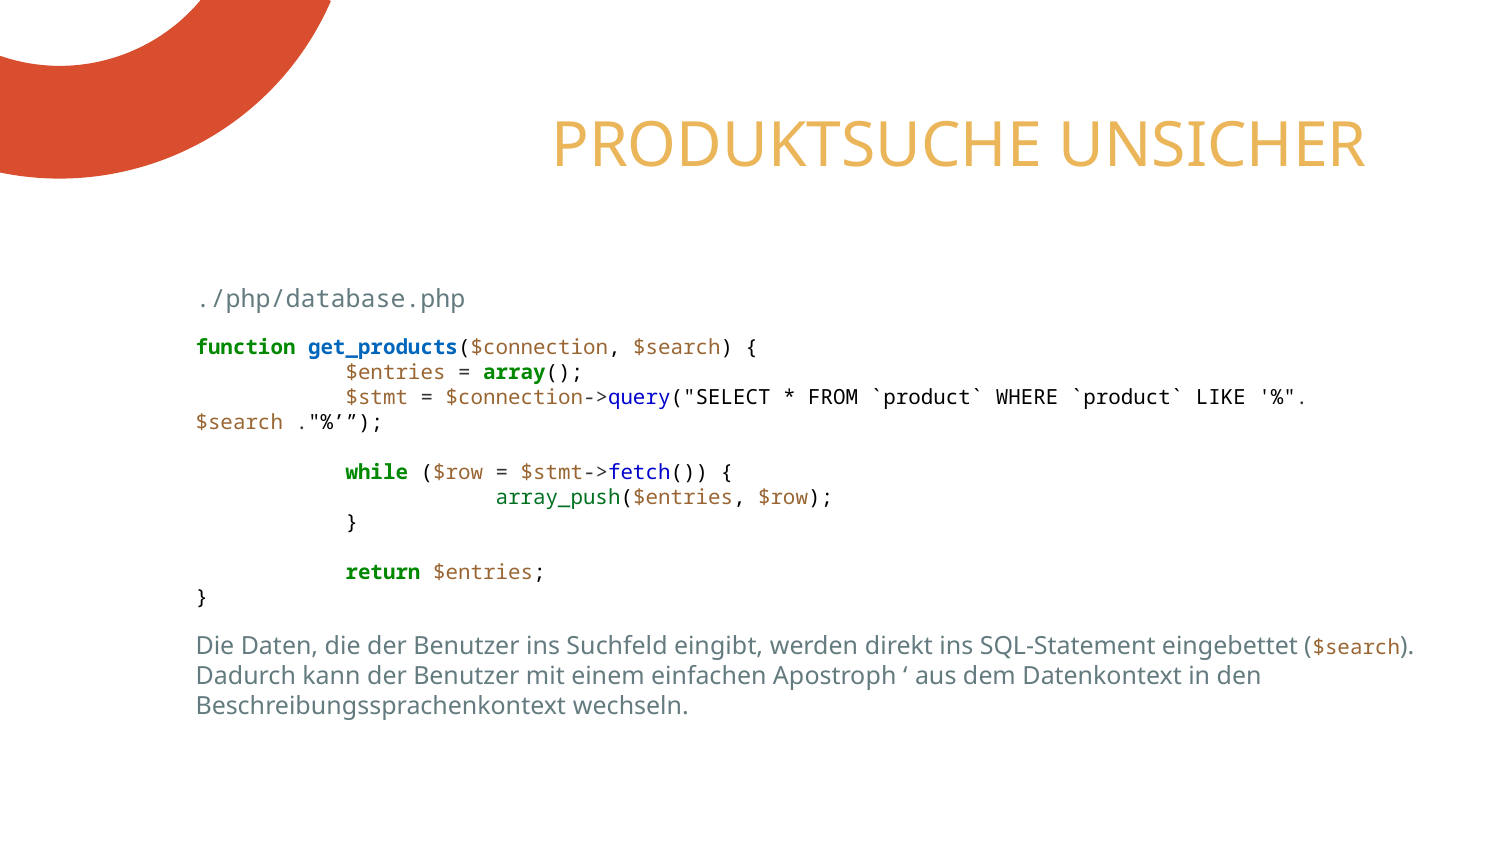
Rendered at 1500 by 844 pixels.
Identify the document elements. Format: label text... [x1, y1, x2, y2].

text_box Die Daten, die der Benutzer ins Suchfeld eingibt, werden direkt ins SQL-Statement eingebettet ($search). Dadurch kann der Benutzer mit einem einfachen Apostroph ‘ aus dem Datenkontext in den Beschreibungssprachenkontext wechseln. [195, 629, 1423, 720]
text_box ./php/database.php [195, 282, 1423, 313]
title PRODUKTSUCHE UNSICHER [395, 88, 1382, 183]
list function get_products($connection, $search) { $entries = array(); $stmt = $connection->query("SELECT * FROM `product` WHERE `product` LIKE '%". $search ."%’”); while ($row = $stmt->fetch()) { array_push($entries, $row); } return $entries; } [195, 234, 1424, 709]
